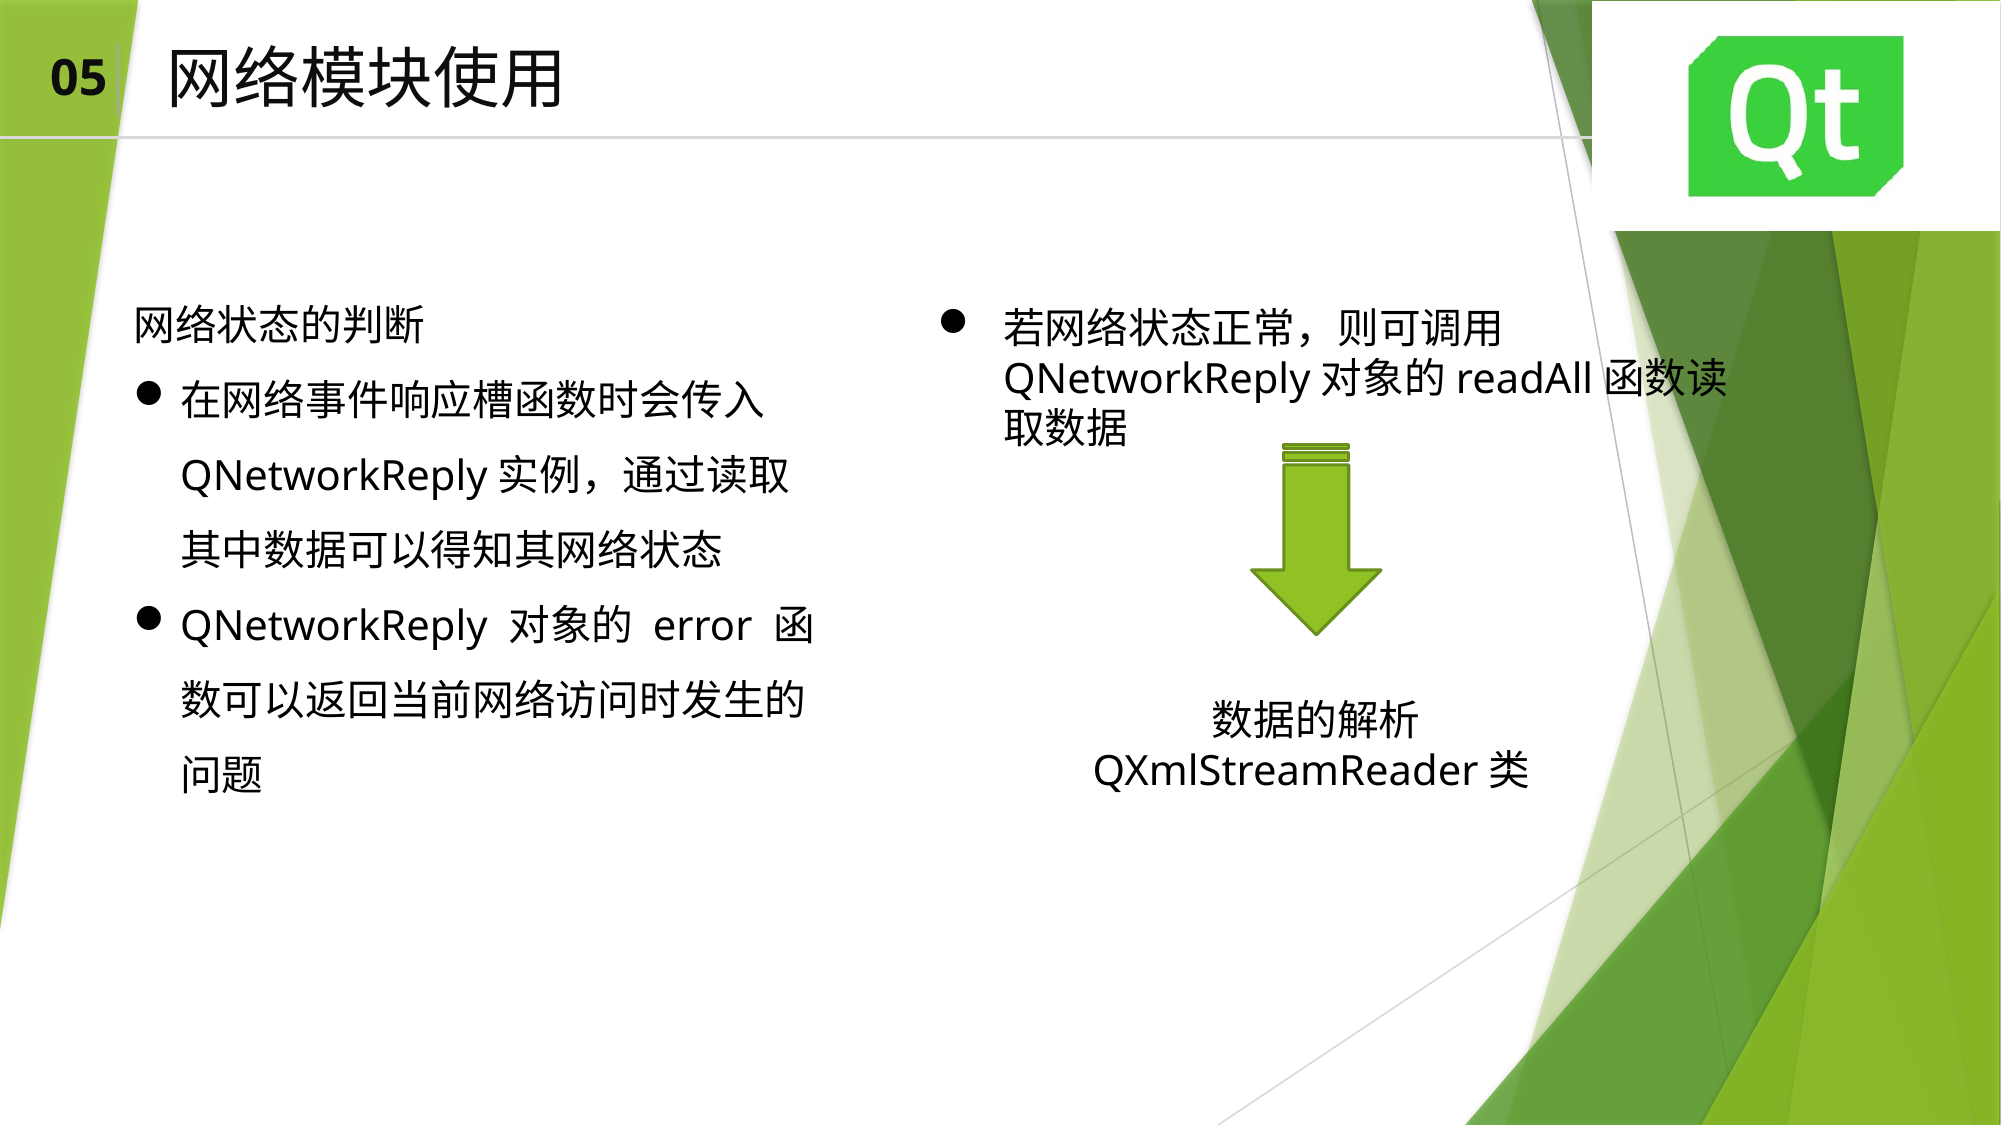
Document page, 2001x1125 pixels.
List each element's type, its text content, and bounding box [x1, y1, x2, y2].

text_box 网络状态的判断 在网络事件响应槽函数时会传入QNetworkReply实例，通过读取其中数据可以得知其网络状态 QNetworkReply 对象的 error 函数可以返回当前网络访问时发生的问题 [118, 266, 837, 987]
text_box 数据的解析 QXmlStreamReader类 [1037, 686, 1595, 852]
text_box 若网络状态正常，则可调用QNetworkReply对象的readAll函数读取数据 [922, 294, 1781, 505]
text_box [1250, 463, 1383, 636]
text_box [34, 37, 139, 117]
text_box [1282, 451, 1350, 462]
text_box [1282, 443, 1350, 450]
picture [1591, 1, 2000, 232]
